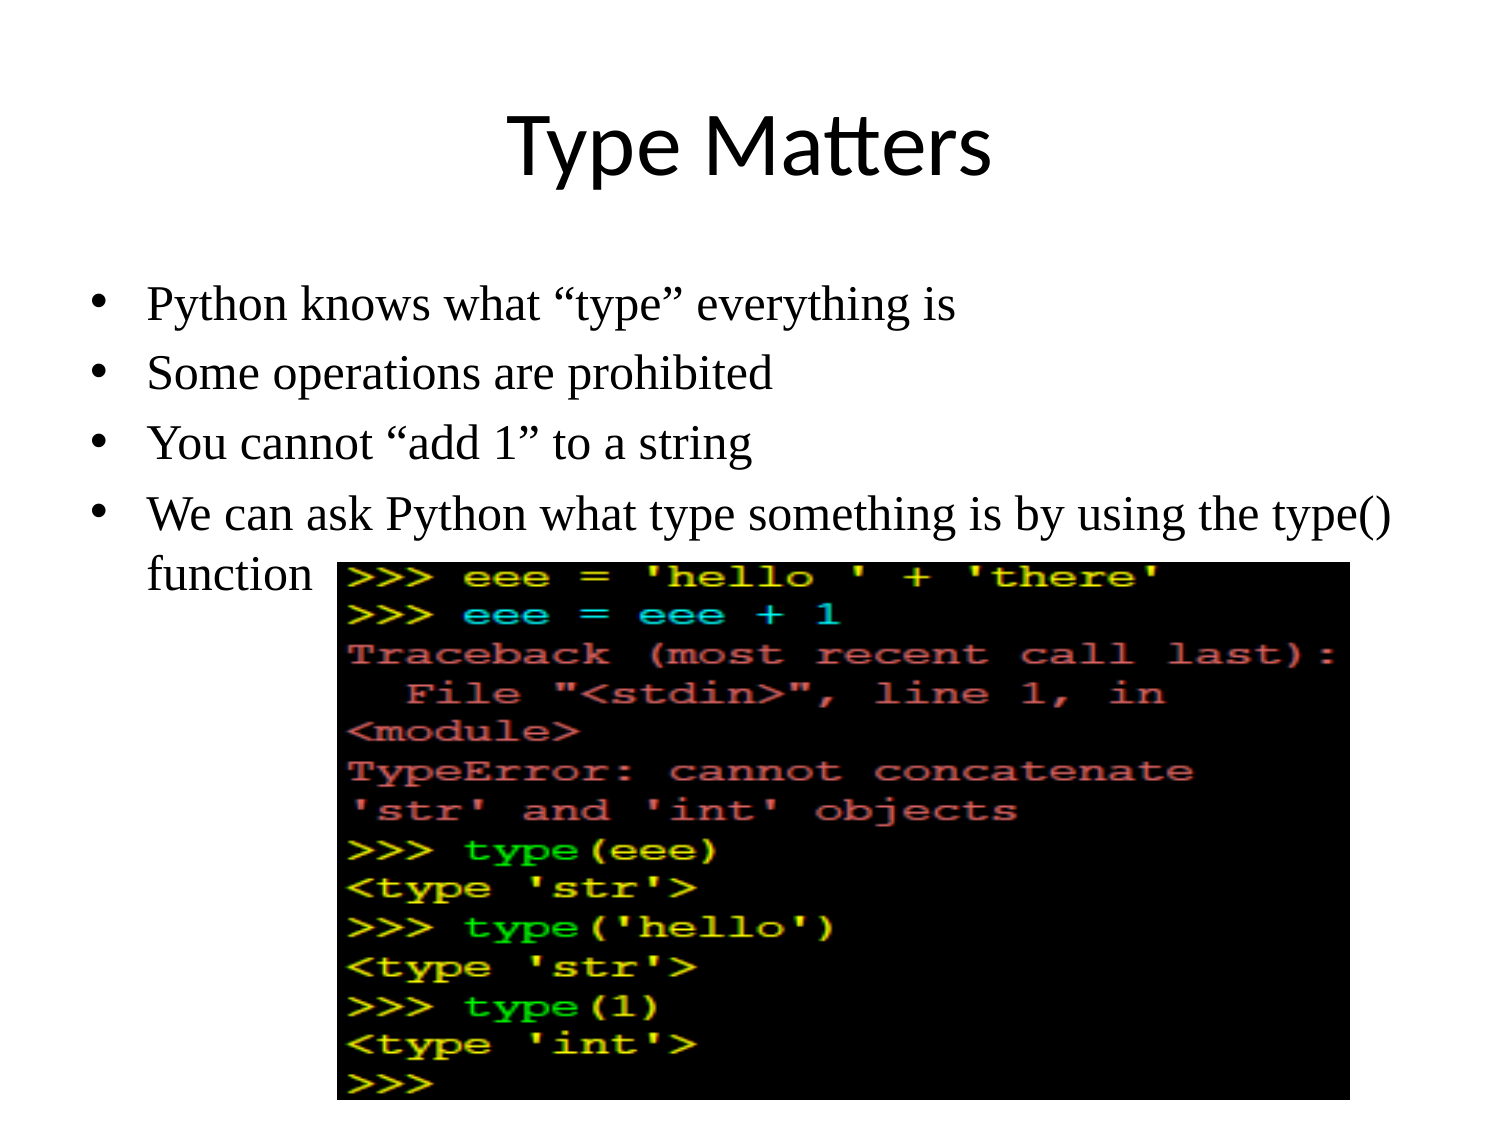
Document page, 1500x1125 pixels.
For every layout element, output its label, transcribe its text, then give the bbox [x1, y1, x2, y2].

list Python knows what “type” everything is Some operations are prohibited You cannot “add 1” to a string We can ask Python what type something is by using the type() function [75, 262, 1425, 1005]
picture [337, 562, 1351, 1101]
title Type Matters [75, 45, 1425, 233]
